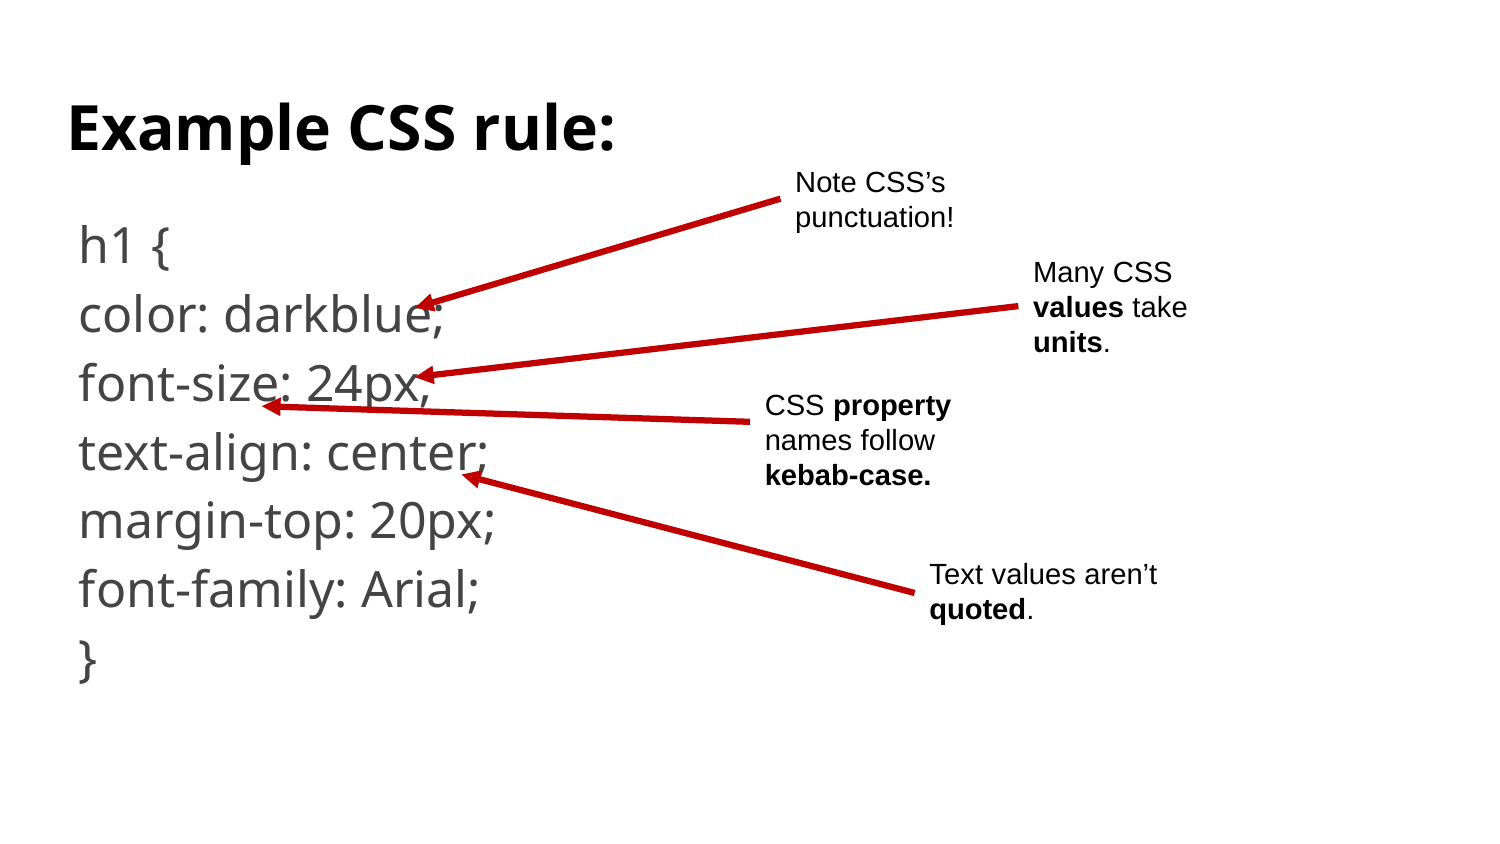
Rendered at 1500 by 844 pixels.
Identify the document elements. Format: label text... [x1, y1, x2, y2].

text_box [261, 405, 751, 423]
text_box Text values aren’t quoted. [914, 548, 1183, 633]
text_box Many CSS values take units. [1018, 246, 1287, 366]
text_box Note CSS’s punctuation! [780, 156, 1049, 241]
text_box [414, 288, 1019, 378]
text_box CSS property names follow kebab-case. [750, 386, 1019, 499]
title Example CSS rule: [51, 72, 1449, 176]
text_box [461, 474, 915, 594]
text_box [414, 199, 781, 288]
list h1 { color: darkblue; font-size: 24px; text-align: center; margin-top: 20px; font-family: Arial; } [51, 189, 692, 750]
